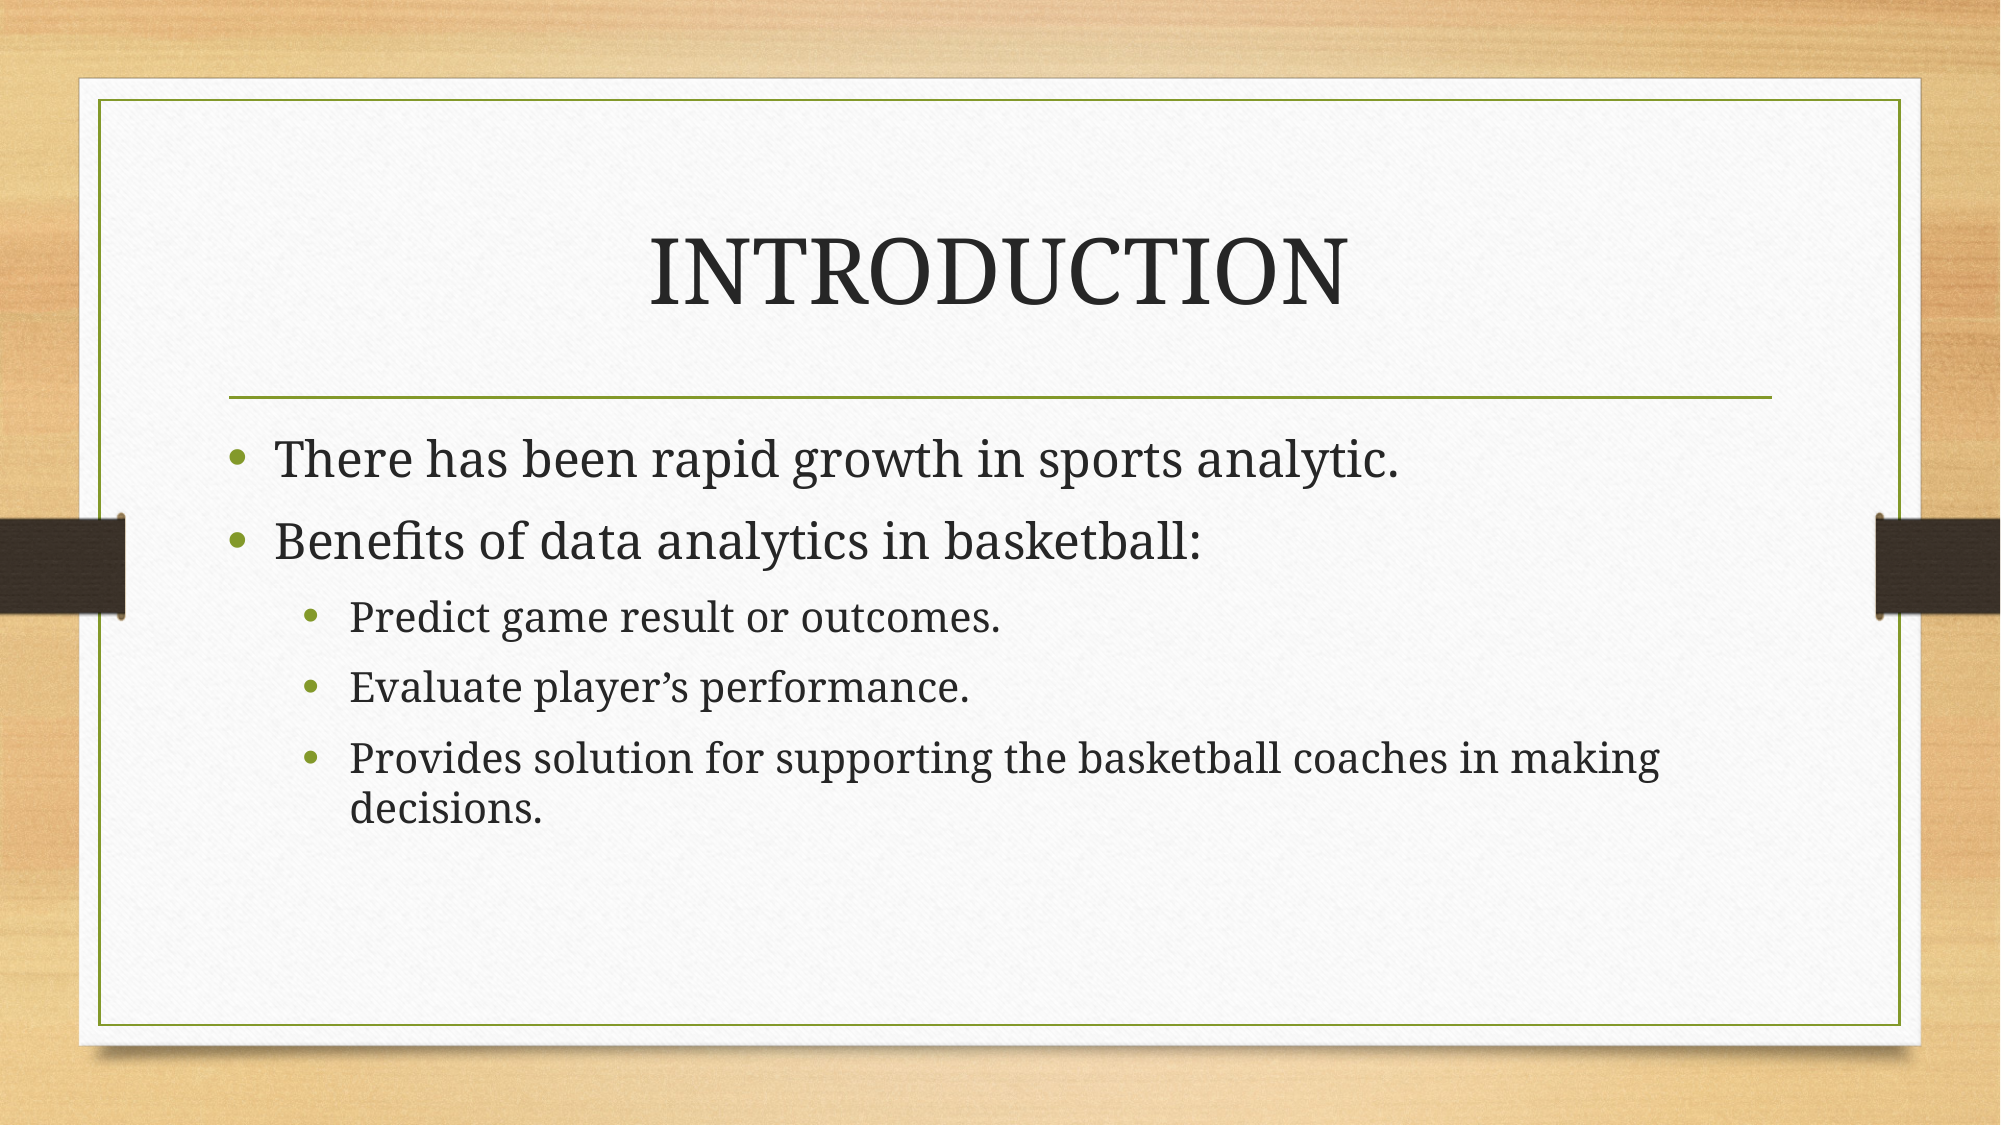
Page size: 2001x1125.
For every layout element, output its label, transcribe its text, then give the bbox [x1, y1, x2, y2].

title INTRODUCTION [212, 161, 1788, 375]
list There has been rapid growth in sports analytic. Benefits of data analytics in basketball: Predict game result or outcomes. Evaluate player’s performance. Provides solution for supporting the basketball coaches in making decisions. [212, 419, 1788, 964]
picture [0, 0, 2001, 1125]
